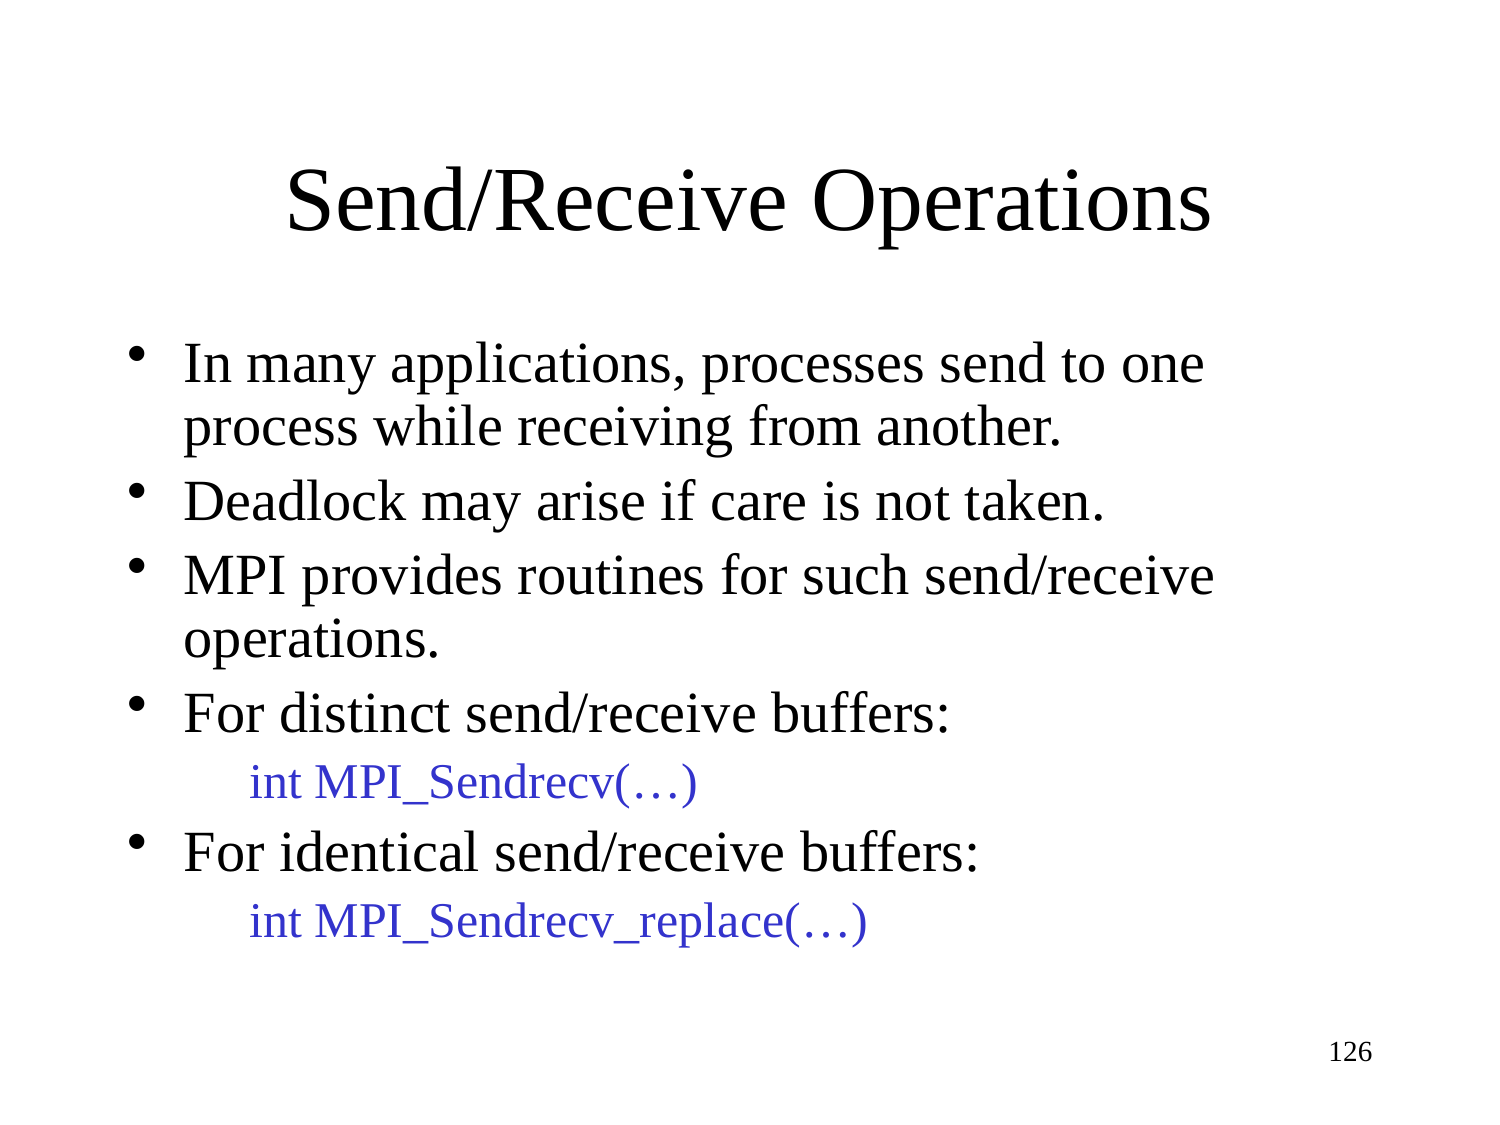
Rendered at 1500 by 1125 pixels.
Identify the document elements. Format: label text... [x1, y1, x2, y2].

slide_number 126 [1074, 1024, 1388, 1101]
title Send/Receive Operations [112, 99, 1388, 288]
list In many applications, processes send to one process while receiving from another. Deadlock may arise if care is not taken. MPI provides routines for such send/receive operations. For distinct send/receive buffers: int MPI_Sendrecv(…) For identical send/receive buffers: int MPI_Sendrecv_replace(…) [112, 324, 1388, 1000]
